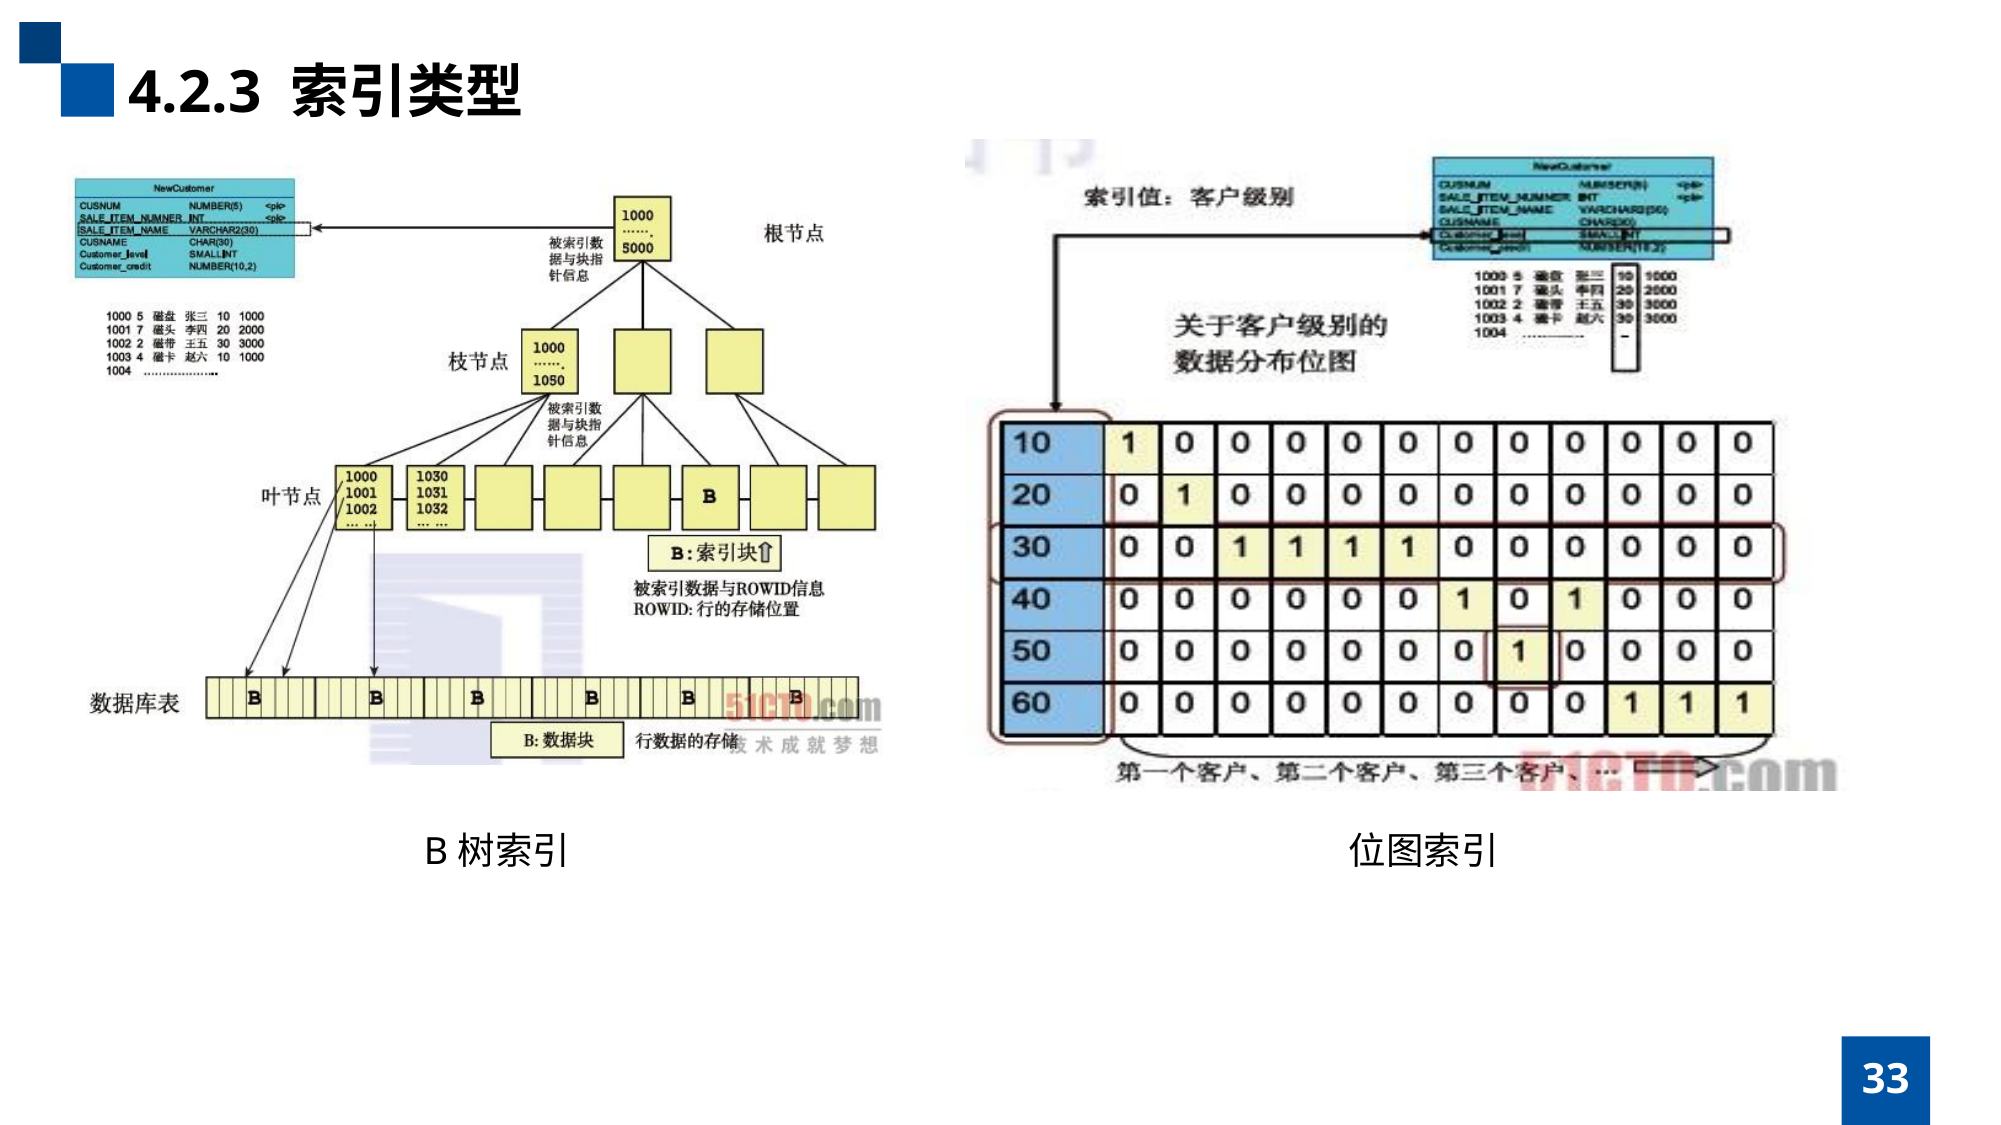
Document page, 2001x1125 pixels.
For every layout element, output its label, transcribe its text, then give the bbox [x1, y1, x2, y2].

picture [48, 165, 890, 765]
picture [964, 139, 1856, 791]
text_box 位图索引 [1333, 819, 1856, 879]
text_box B树索引 [409, 819, 585, 879]
text_box 4.2.3 索引类型 [113, 47, 1886, 132]
slide_number 33 [1771, 1050, 2000, 1111]
